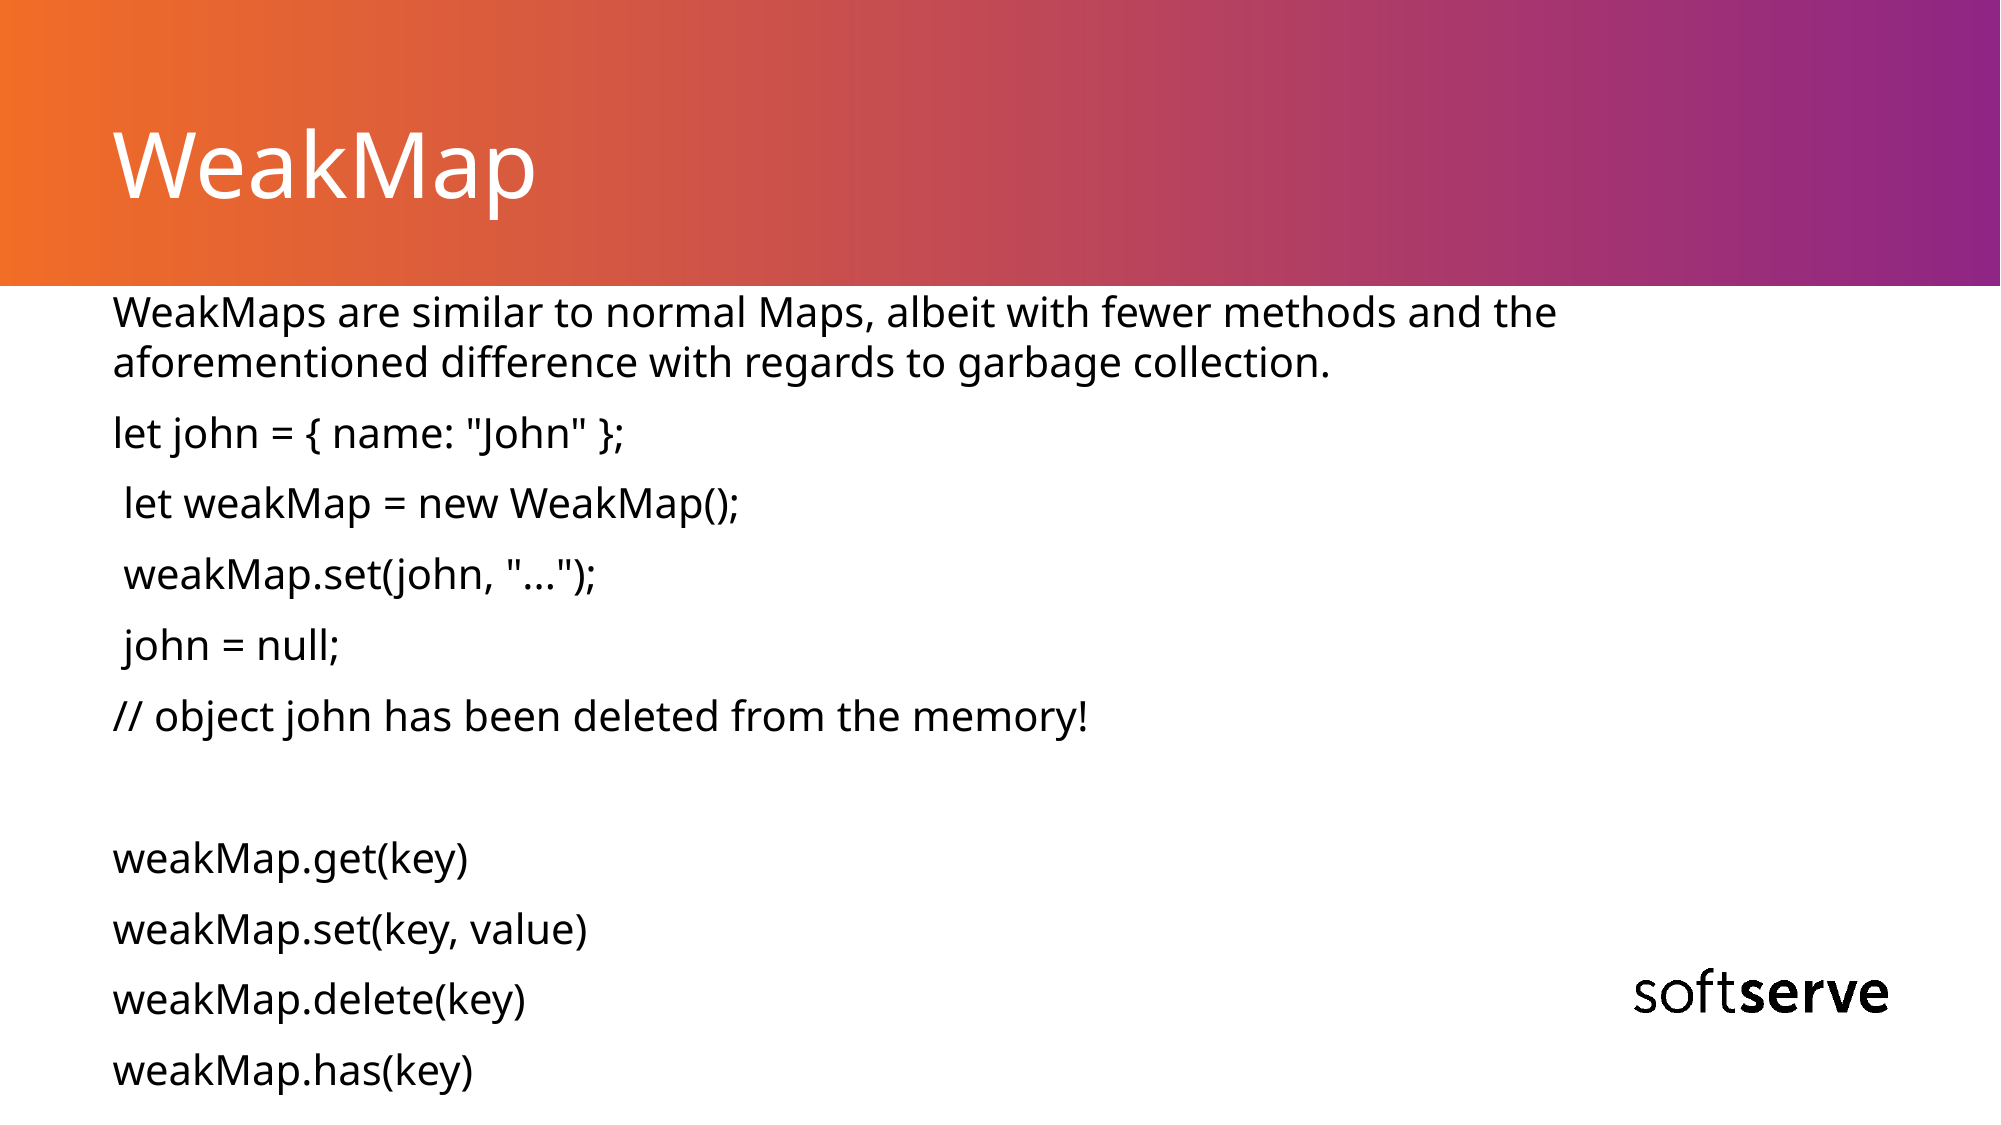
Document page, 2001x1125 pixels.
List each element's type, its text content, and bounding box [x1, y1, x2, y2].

list WeakMaps are similar to normal Maps, albeit with fewer methods and the aforementioned difference with regards to garbage collection. let john = { name: "John" }; let weakMap = new WeakMap(); weakMap.set(john, "..."); john = null; // object john has been deleted from the memory! weakMap.get(key) weakMap.set(key, value) weakMap.delete(key) weakMap.has(key) [112, 278, 1888, 1125]
title WeakMap [112, 112, 1888, 225]
